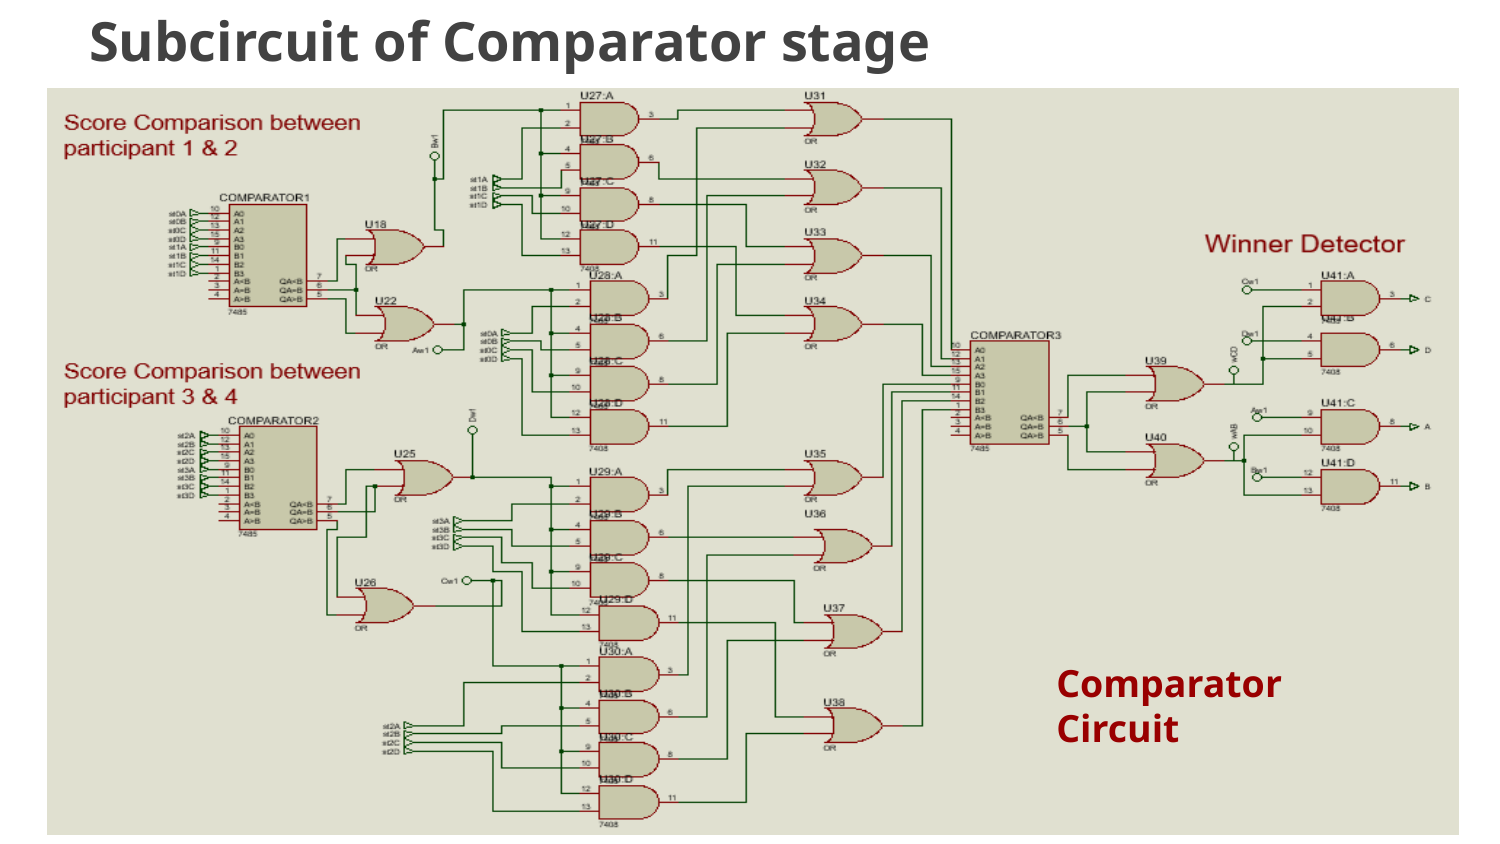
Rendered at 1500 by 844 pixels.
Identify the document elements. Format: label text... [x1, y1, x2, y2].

title Subcircuit of Comparator stage [74, 0, 1228, 86]
picture [47, 88, 1459, 836]
